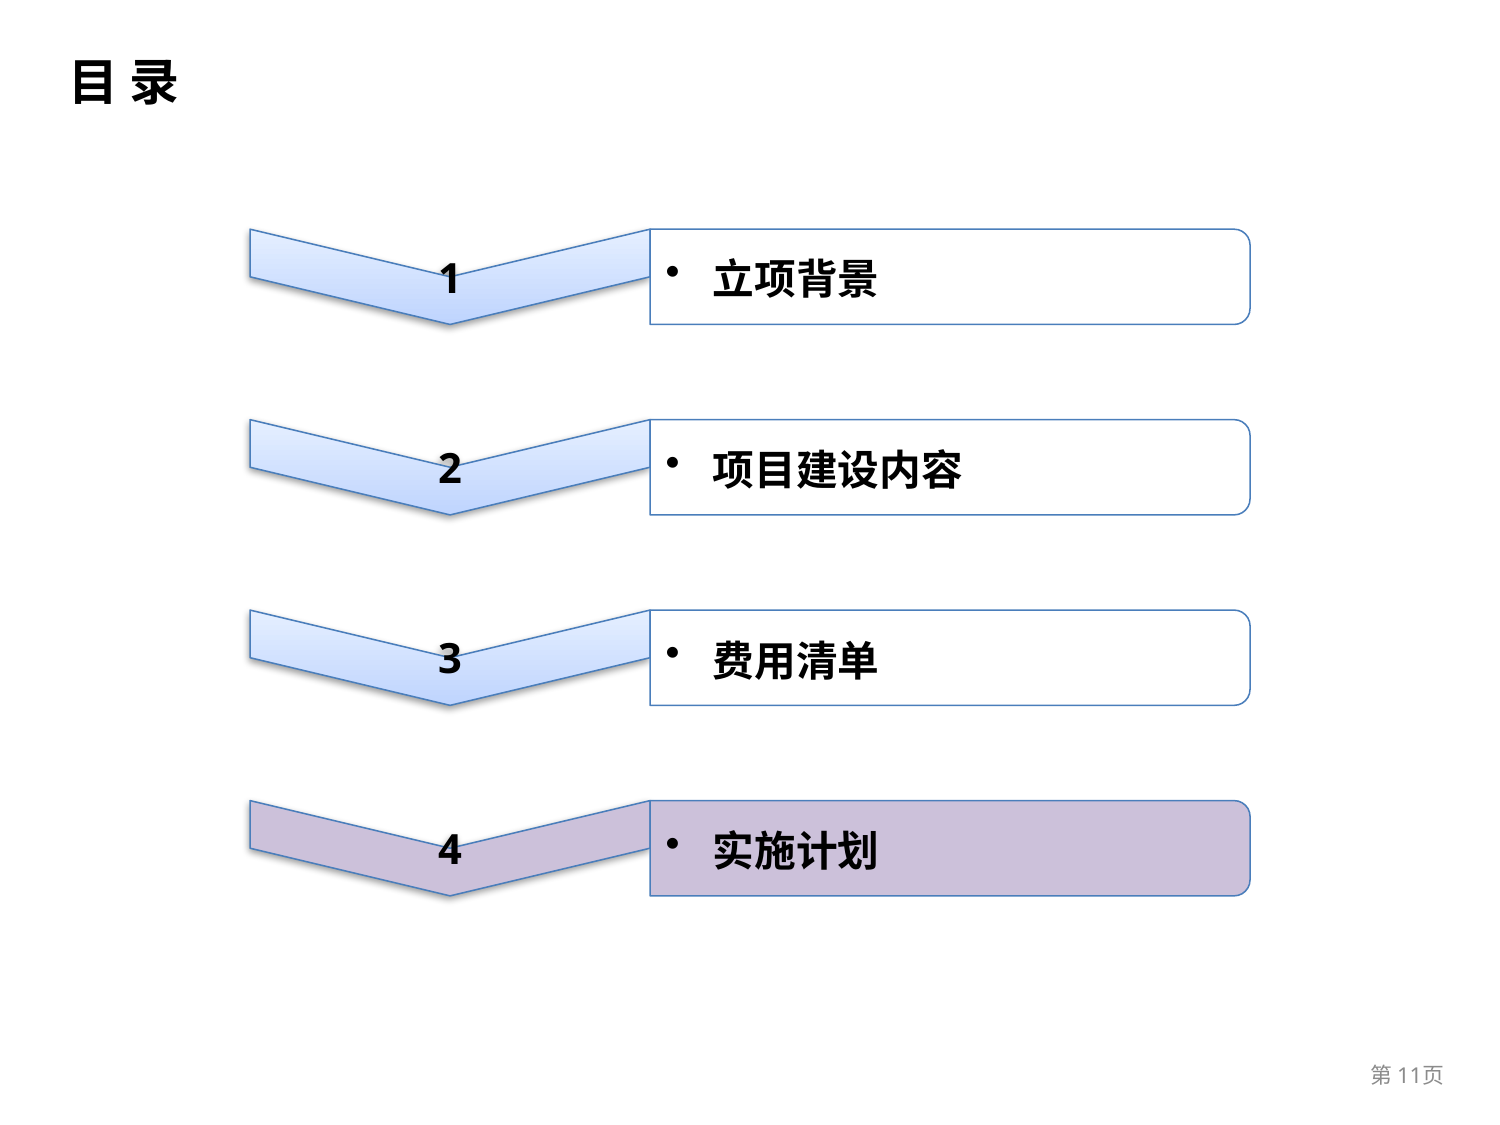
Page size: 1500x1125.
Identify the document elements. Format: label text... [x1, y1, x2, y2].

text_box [249, 228, 1251, 897]
title 目 录 [53, 33, 1447, 128]
slide_number 第11页 [1340, 1058, 1459, 1094]
